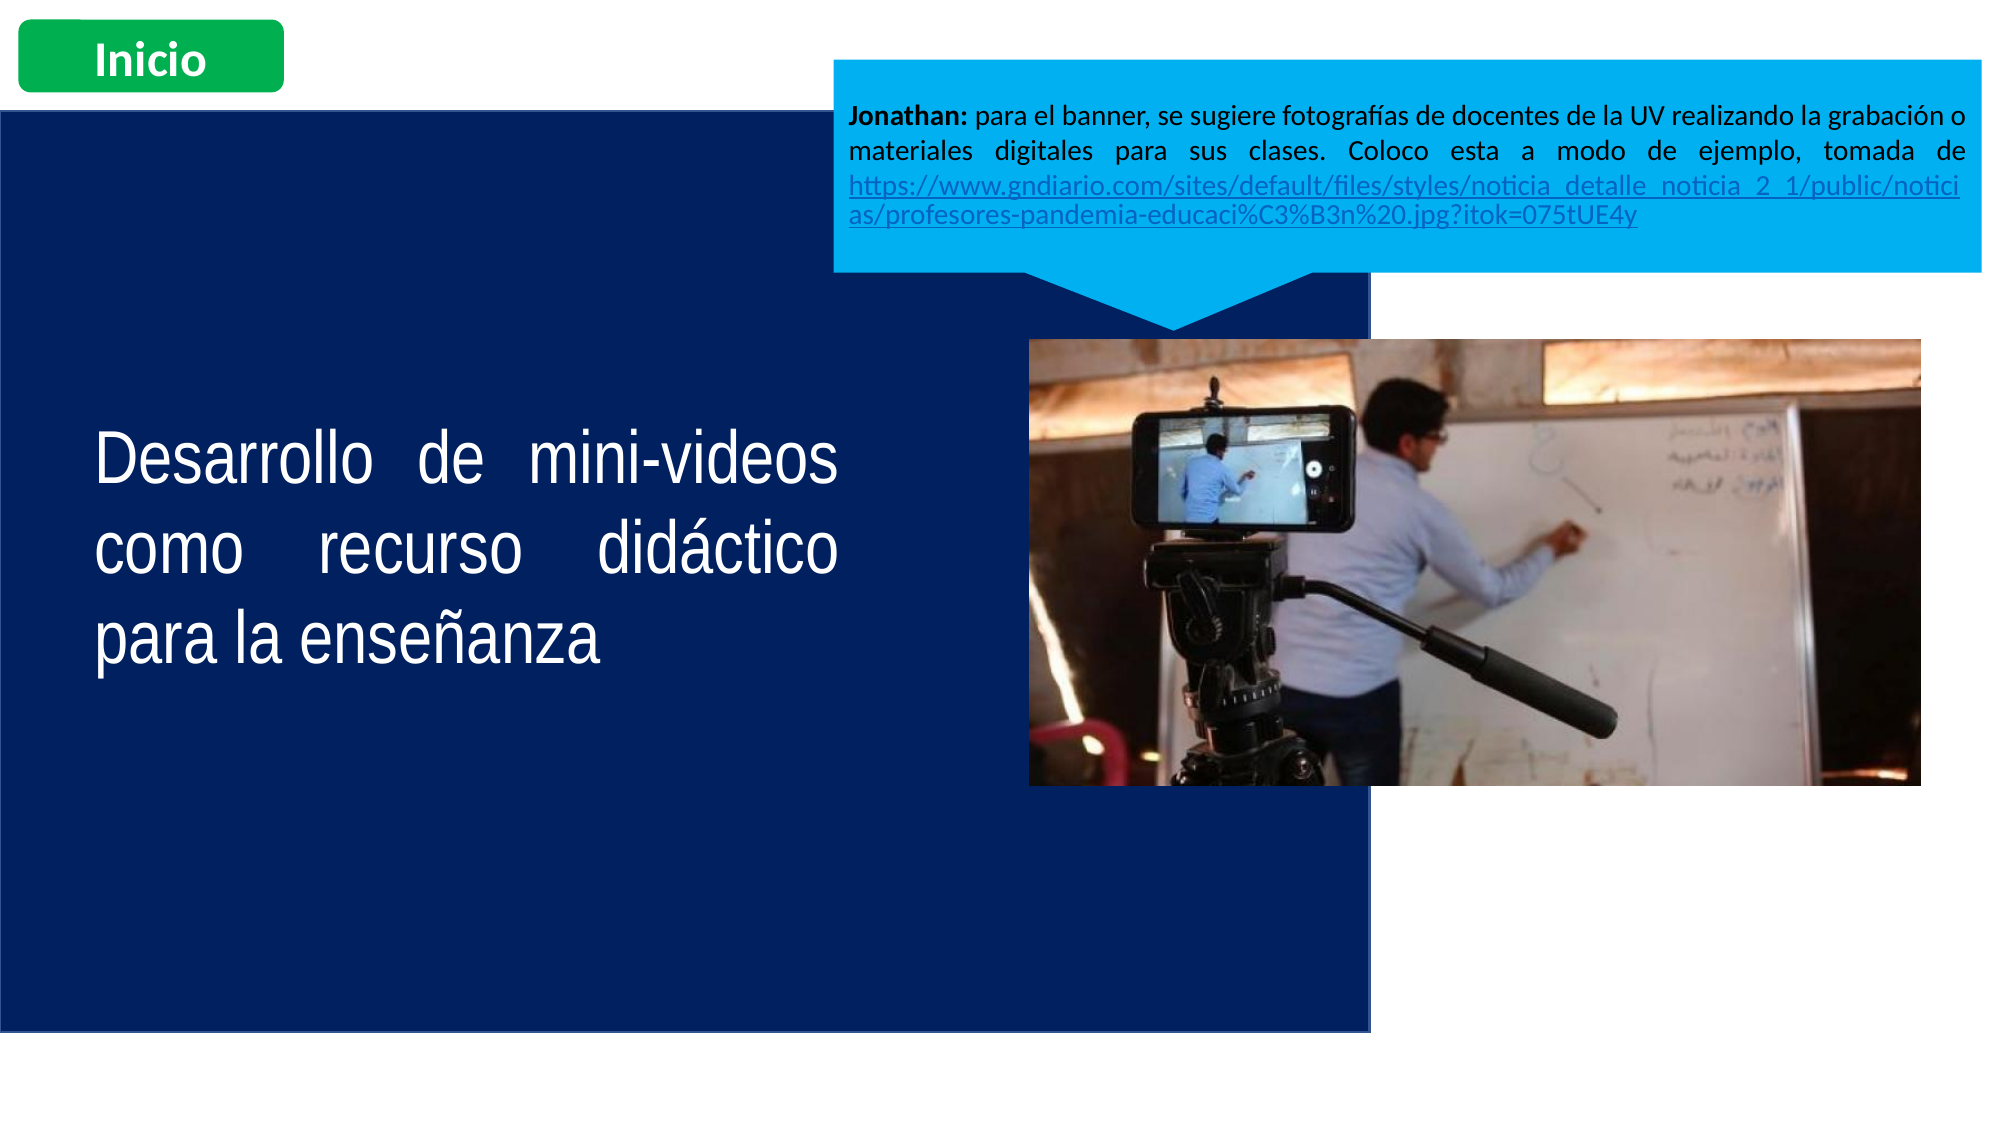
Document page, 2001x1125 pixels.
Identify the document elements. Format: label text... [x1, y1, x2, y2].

text_box Jonathan: para el banner, se sugiere fotografías de docentes de la UV realizando la grabación o materiales digitales para sus clases. Coloco esta a modo de ejemplo, tomada de https://www.gndiario.com/sites/default/files/styles/noticia_detalle_noticia_2_1/public/noticias/profesores-pandemia-educaci%C3%B3n%20.jpg?itok=075tUE4y [832, 58, 1983, 332]
text_box Inicio [17, 18, 285, 94]
text_box [0, 110, 1371, 1033]
picture [1029, 339, 1921, 786]
text_box Desarrollo de mini-videos como recurso didáctico para la enseñanza [79, 400, 856, 686]
